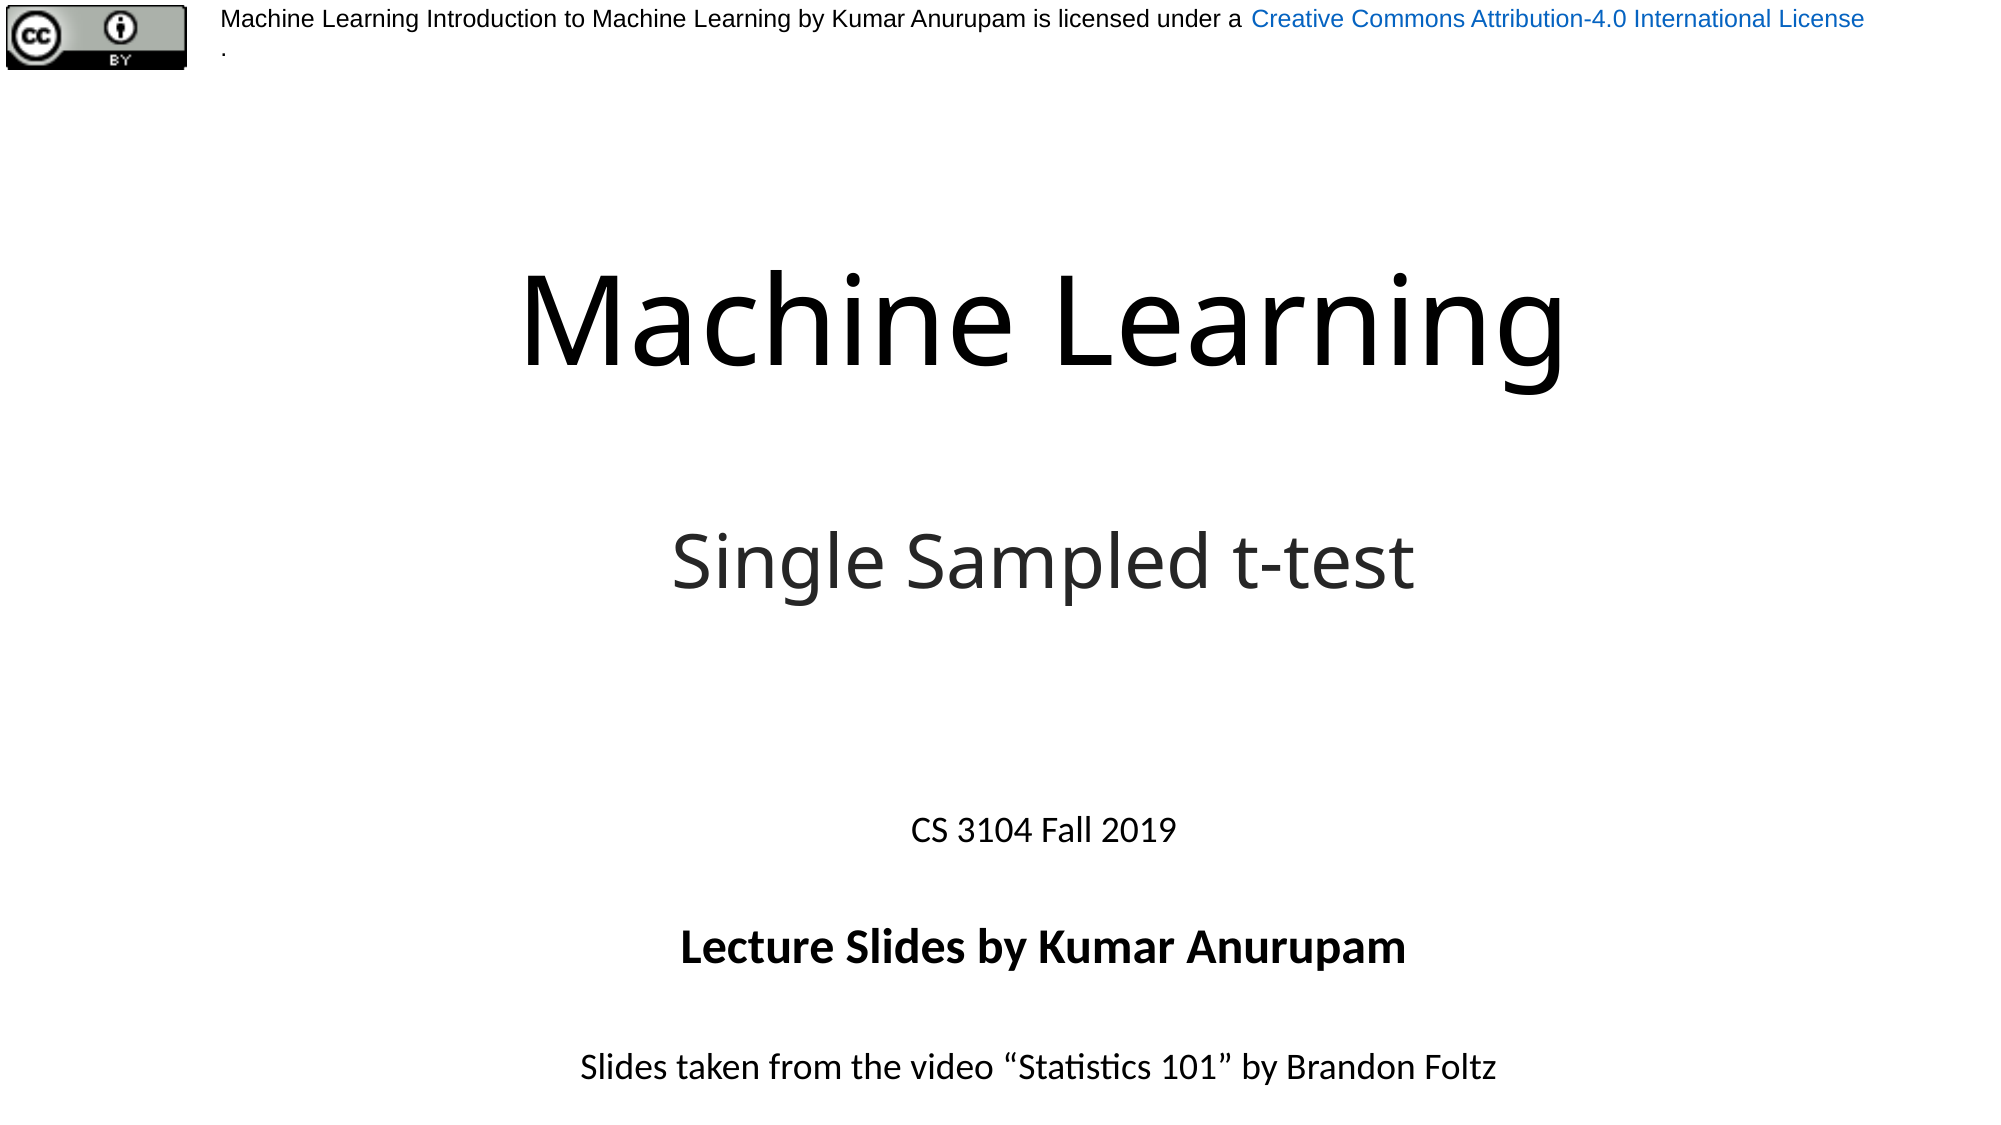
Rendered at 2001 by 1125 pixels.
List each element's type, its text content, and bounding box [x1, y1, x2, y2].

text_box Single Sampled t-test [312, 439, 1776, 612]
subtitle Lecture Slides by Kumar Anurupam [294, 912, 1794, 1045]
text_box Machine Learning Introduction to Machine Learning by Kumar Anurupam is licensed under a Creative Commons Attribution-4.0 International License. [205, 0, 1883, 70]
title Machine Learning [312, 227, 1776, 400]
picture [6, 5, 187, 70]
text_box CS 3104 Fall 2019 [787, 797, 1301, 858]
text_box Slides taken from the video “Statistics 101” by Brandon Foltz [565, 1034, 1523, 1095]
